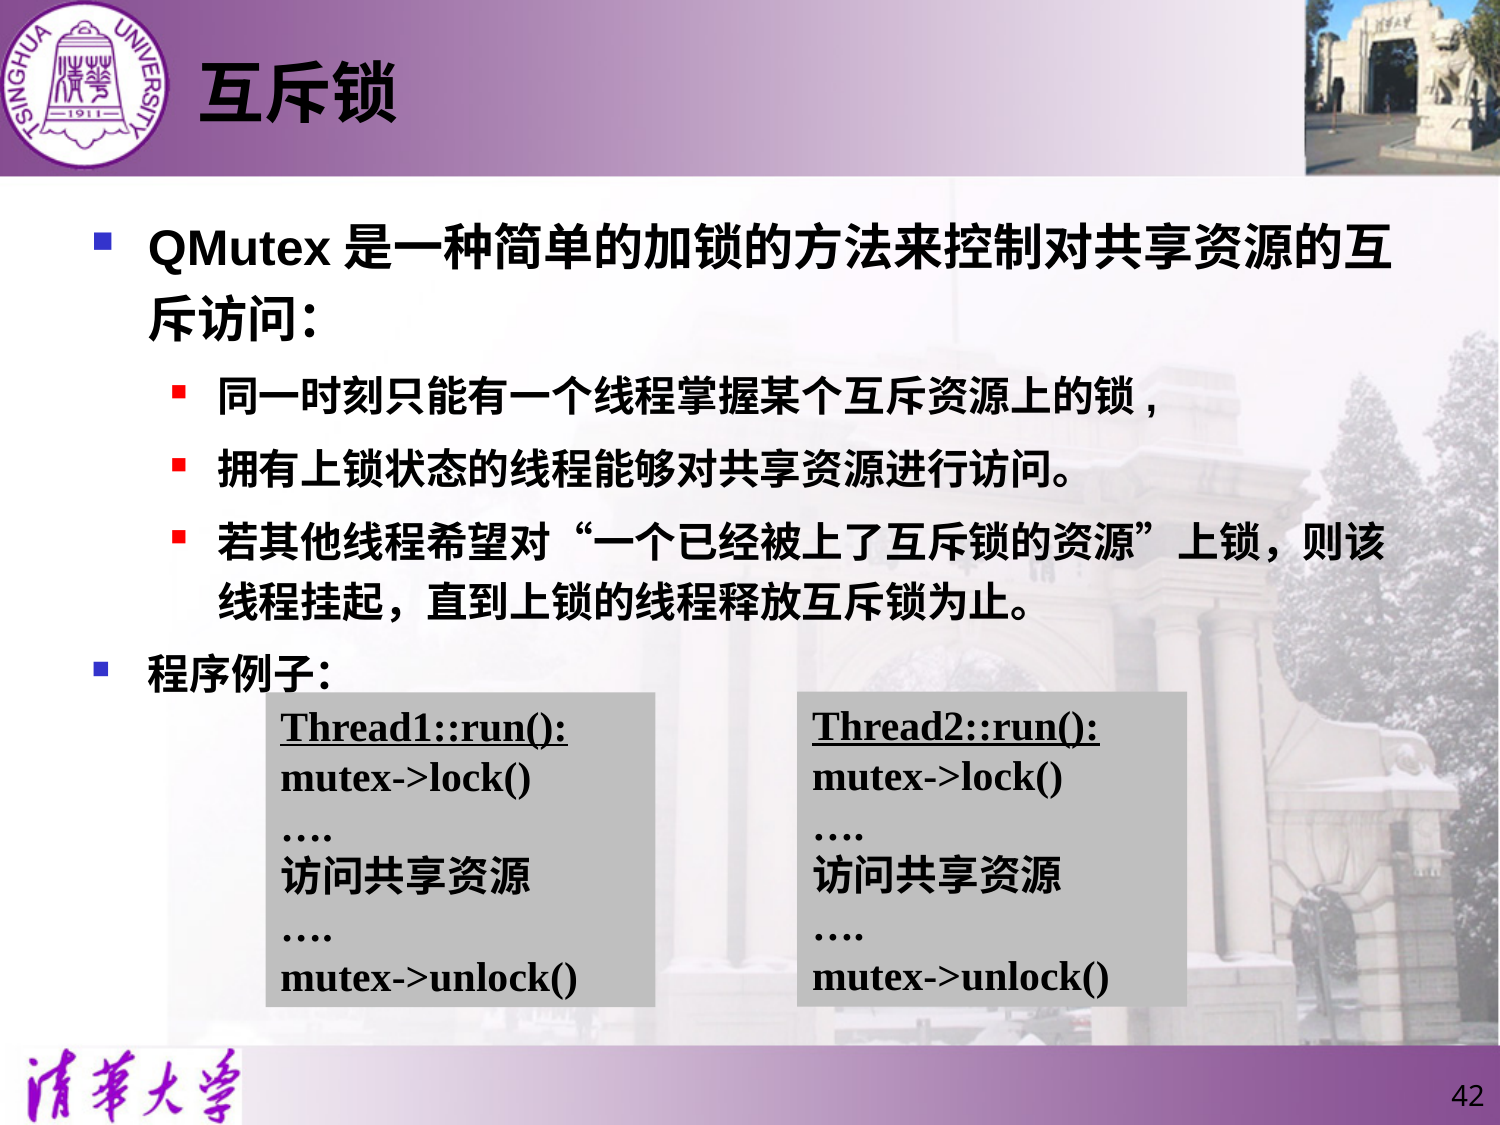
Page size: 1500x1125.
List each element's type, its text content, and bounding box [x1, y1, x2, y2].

text_box Thread1::run(): mutex->lock() …. 访问共享资源 …. mutex->unlock() [265, 692, 656, 1008]
slide_number 42 [1187, 1049, 1500, 1125]
picture [0, 0, 1500, 1125]
title 互斥锁 [182, 0, 1359, 139]
list QMutex是一种简单的加锁的方法来控制对共享资源的互斥访问： 同一时刻只能有一个线程掌握某个互斥资源上的锁, 拥有上锁状态的线程能够对共享资源进行访问。 若其他线程希望对“一个已经被上了互斥锁的资源”上锁，则该线程挂起，直到上锁的线程释放互斥锁为止。 程序例子： [76, 196, 1426, 982]
text_box Thread2::run(): mutex->lock() …. 访问共享资源 …. mutex->unlock() [797, 691, 1188, 1007]
